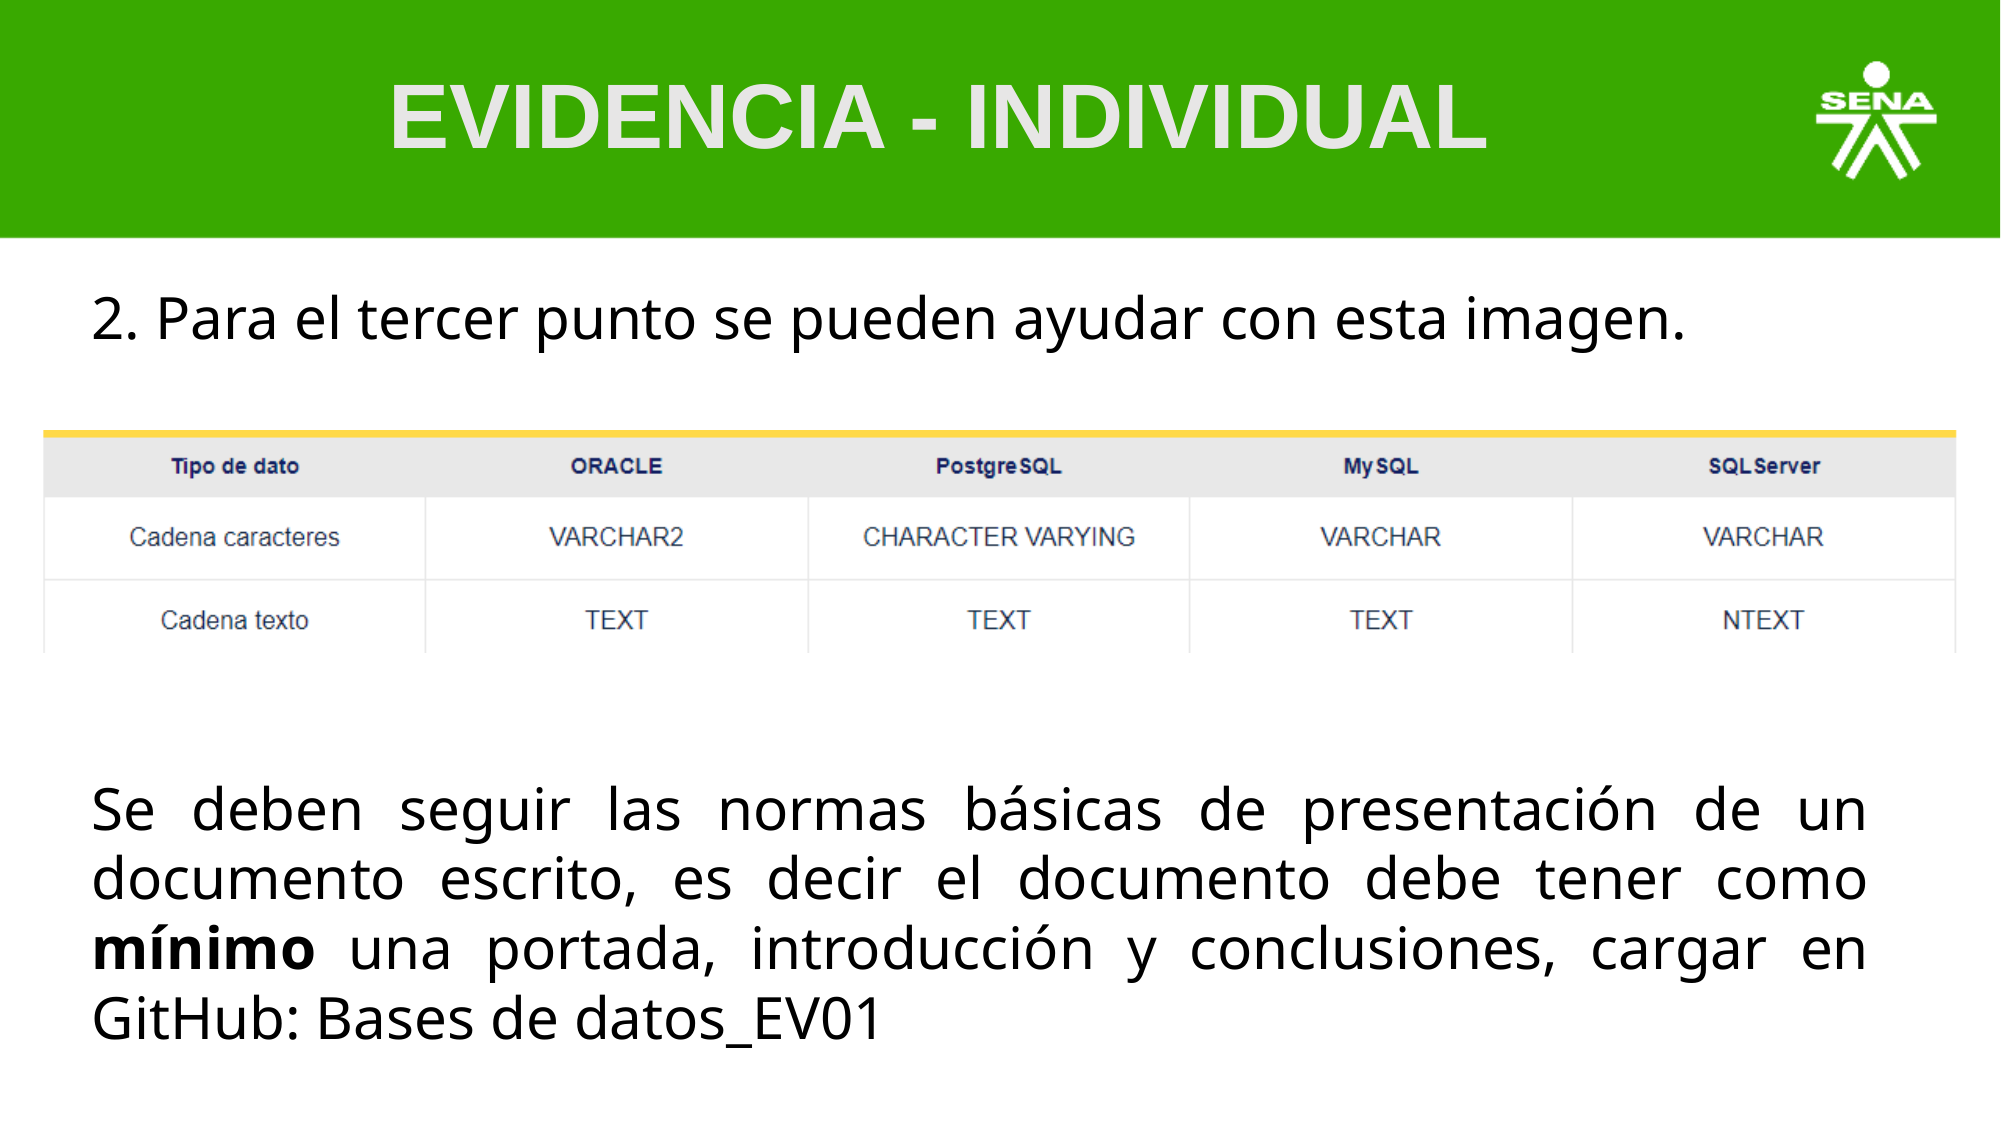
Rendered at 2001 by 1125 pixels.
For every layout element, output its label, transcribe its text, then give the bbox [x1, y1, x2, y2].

text_box 2. Para el tercer punto se pueden ayudar con esta imagen. Se deben seguir las normas básicas de presentación de un documento escrito, es decir el documento debe tener como mínimo una portada, introducción y conclusiones, cargar en GitHub: Bases de datos_EV01 [76, 653, 1884, 1059]
text_box 2. Para el tercer punto se pueden ayudar con esta imagen. Se deben seguir las normas básicas de presentación de un documento escrito, es decir el documento debe tener como mínimo una portada, introducción y conclusiones, cargar en GitHub: Bases de datos_EV01 [76, 274, 1884, 430]
picture [0, 0, 2001, 1125]
text_box EVIDENCIA - INDIVIDUAL [18, 50, 1862, 175]
